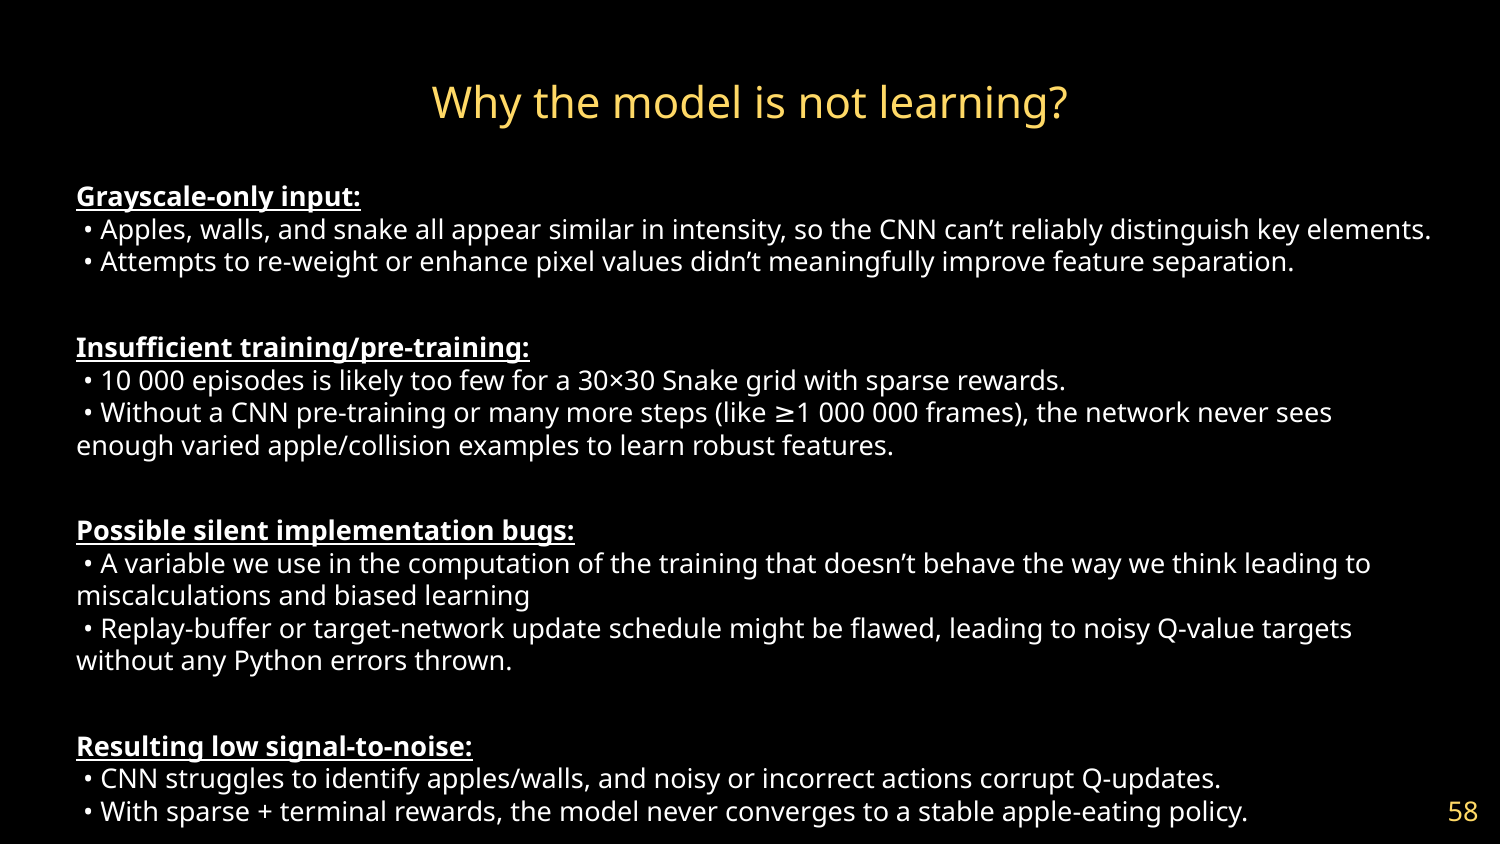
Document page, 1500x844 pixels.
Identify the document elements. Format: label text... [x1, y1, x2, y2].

title Why the model is not learning? [51, 48, 1449, 142]
text_box Grayscale‐only input: • Apples, walls, and snake all appear similar in intensity, so the CNN can’t reliably distinguish key elements. • Attempts to re‐weight or enhance pixel values didn’t meaningfully improve feature separation. Insufficient training/pre-training: • 10 000 episodes is likely too few for a 30×30 Snake grid with sparse rewards. • Without a CNN pre-training or many more steps (like ≥1 000 000 frames), the network never sees enough varied apple/collision examples to learn robust features. Possible silent implementation bugs: • A variable we use in the computation of the training that doesn’t behave the way we think leading to miscalculations and biased learning • Replay‐buffer or target-network update schedule might be flawed, leading to noisy Q‐value targets without any Python errors thrown. Resulting low signal-to-noise: • CNN struggles to identify apples/walls, and noisy or incorrect actions corrupt Q-updates. • With sparse + terminal rewards, the model never converges to a stable apple-eating policy. [61, 164, 1449, 786]
slide_number ‹#› [1403, 779, 1494, 844]
